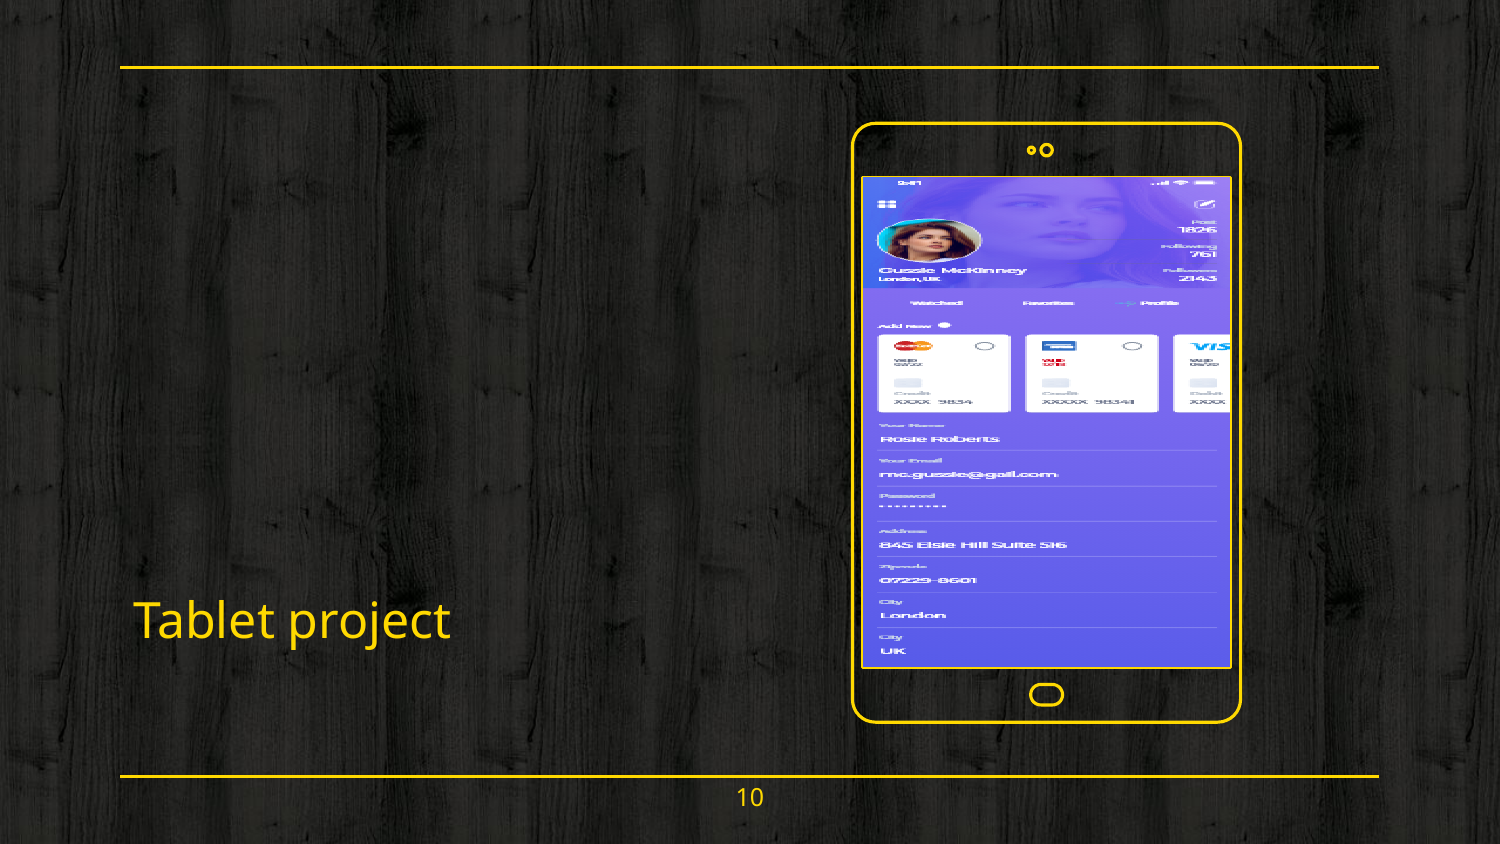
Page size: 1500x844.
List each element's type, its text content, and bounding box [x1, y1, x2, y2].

picture [0, 0, 1500, 844]
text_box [852, 123, 1241, 723]
list Tablet project [118, 122, 748, 722]
slide_number 10 [705, 766, 795, 832]
